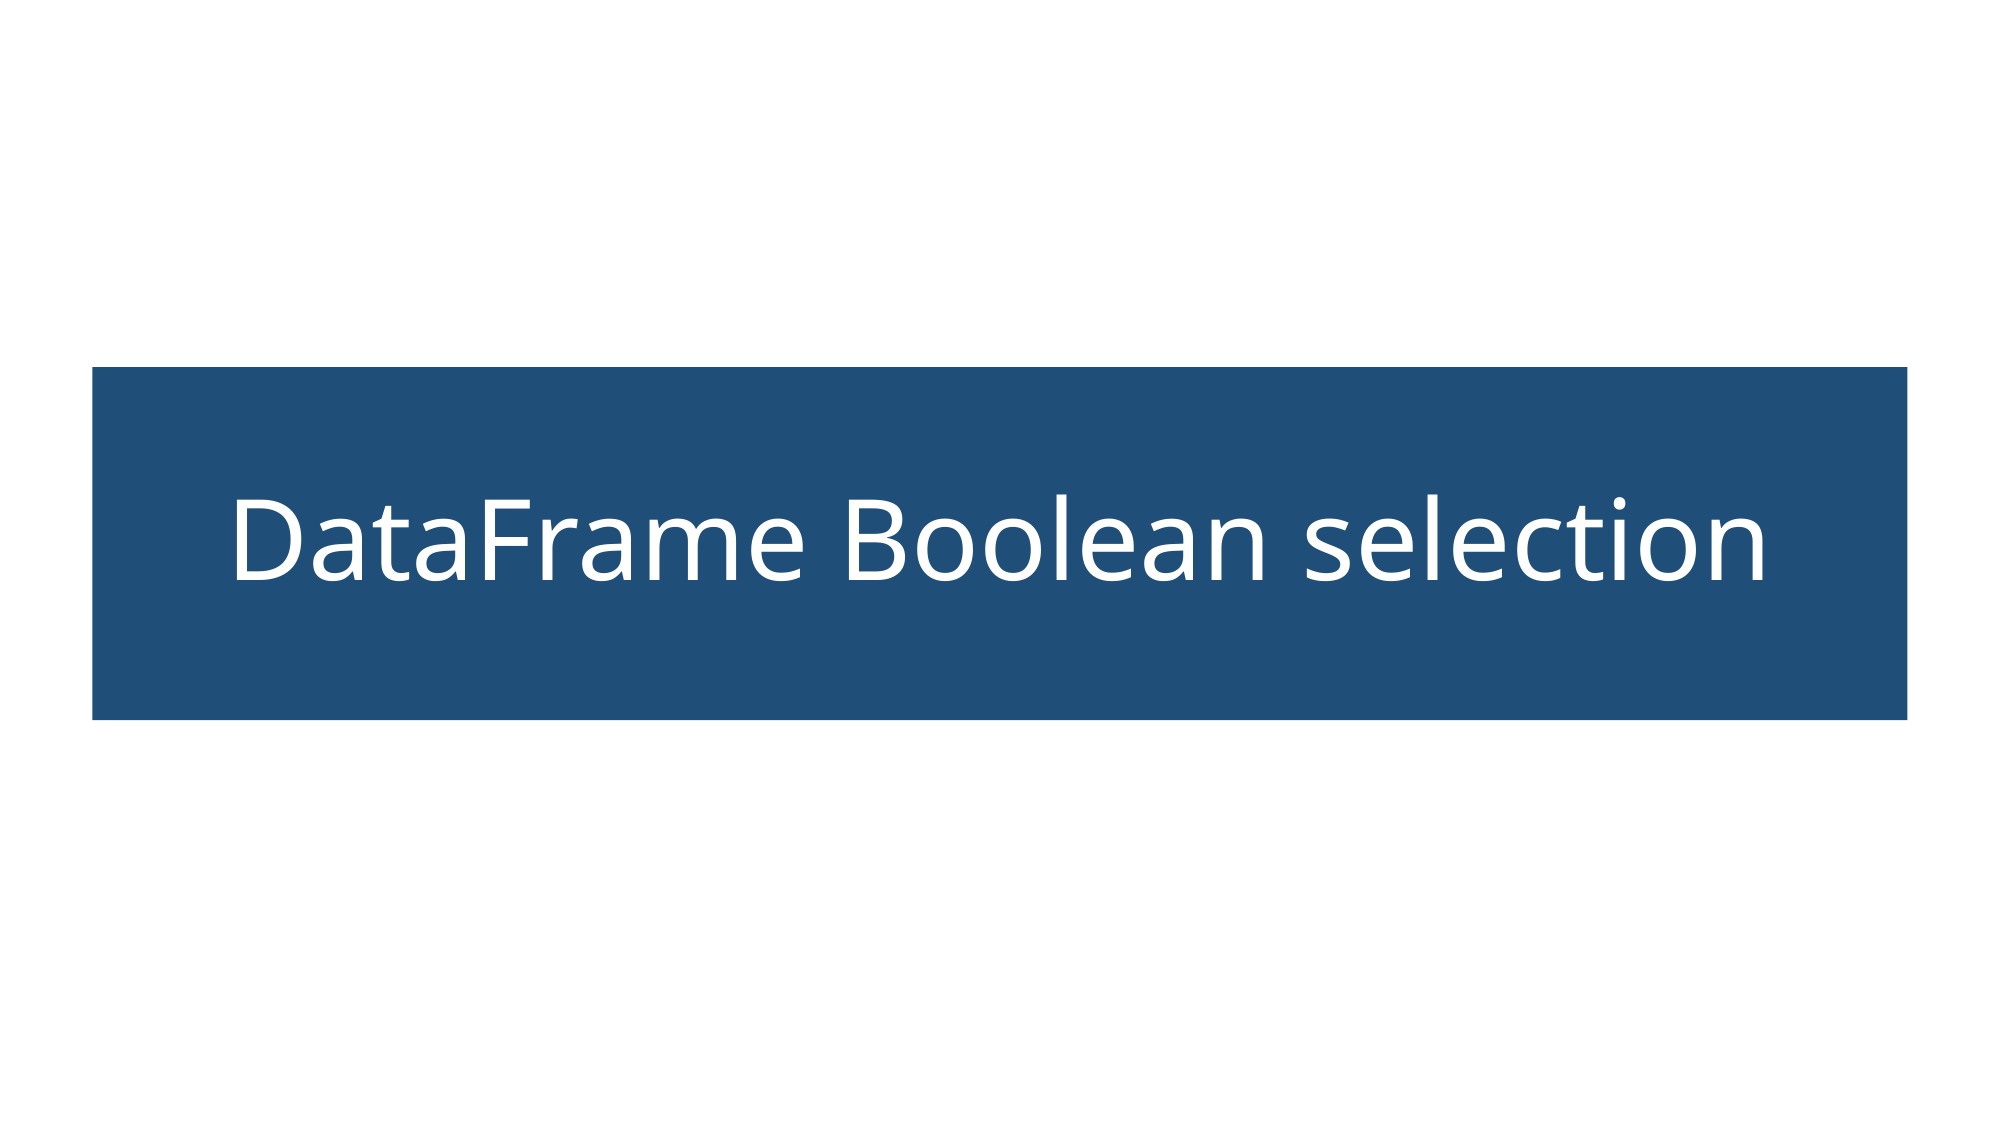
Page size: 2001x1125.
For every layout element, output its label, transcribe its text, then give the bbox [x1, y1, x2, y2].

title DataFrame Boolean selection [92, 367, 1908, 721]
